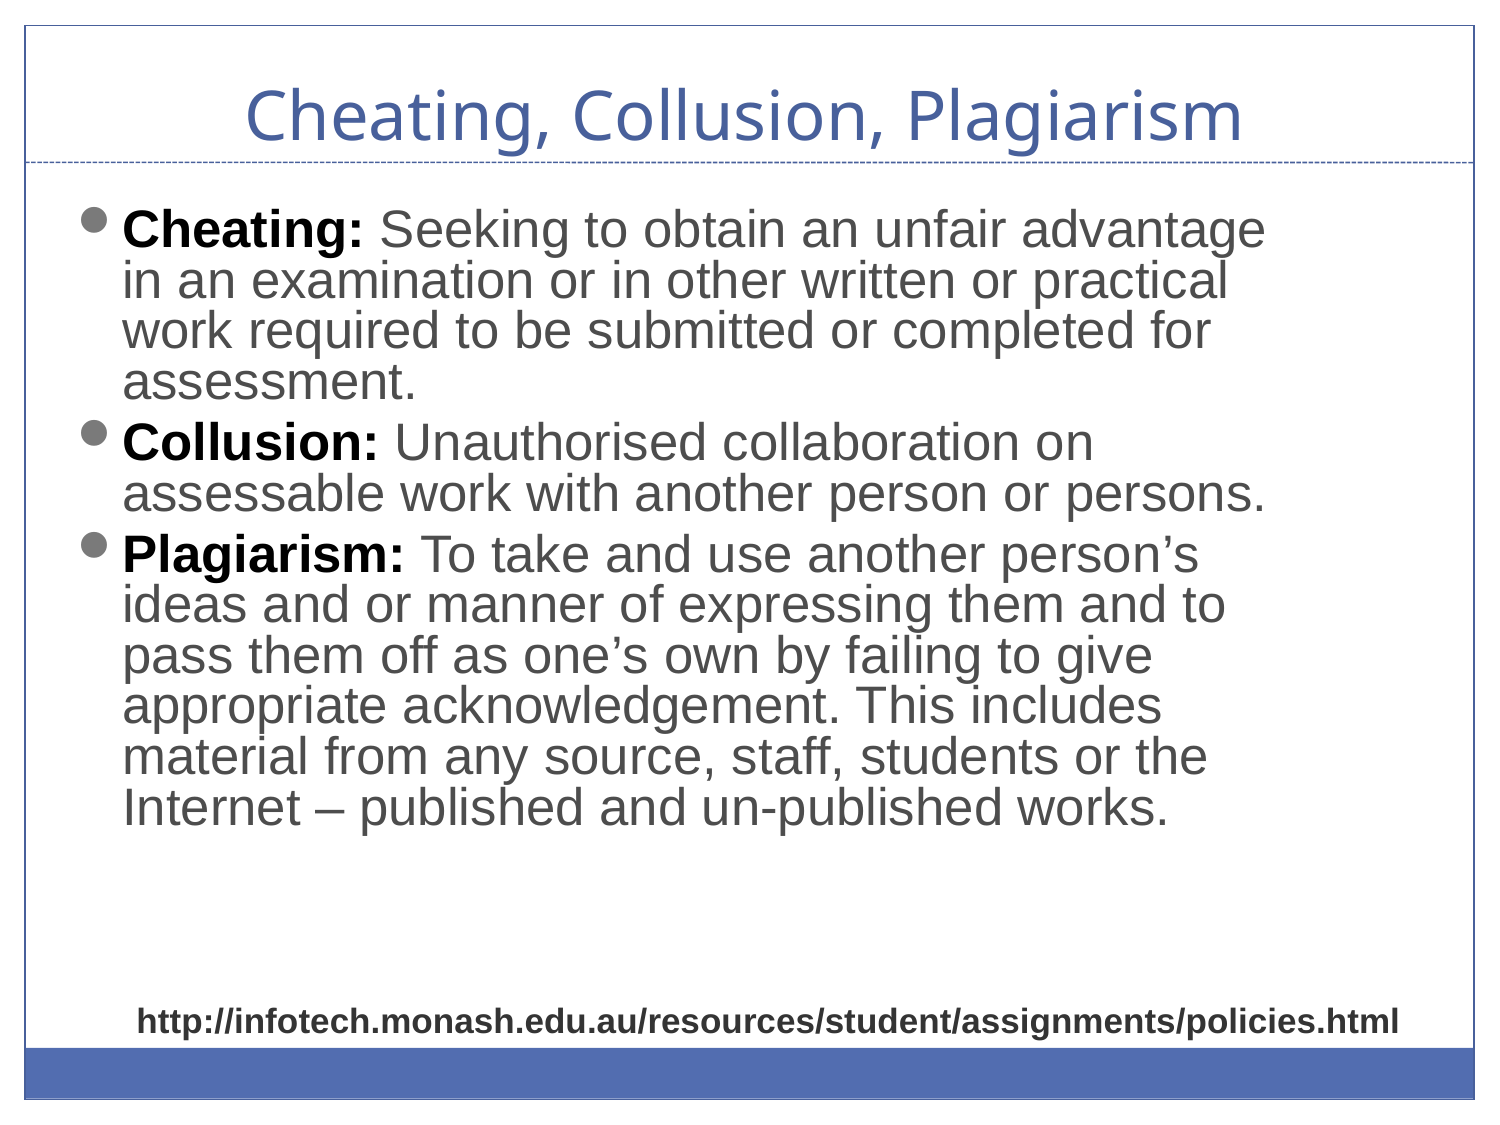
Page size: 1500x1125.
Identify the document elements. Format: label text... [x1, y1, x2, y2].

list Cheating: Seeking to obtain an unfair advantage in an examination or in other written or practical work required to be submitted or completed for assessment. Collusion: Unauthorised collaboration on assessable work with another person or persons. Plagiarism: To take and use another person’s ideas and or manner of expressing them and to pass them off as one’s own by failing to give appropriate acknowledgement. This includes material from any source, staff, students or the Internet – published and un-published works. [62, 200, 1292, 868]
text_box http://infotech.monash.edu.au/resources/student/assignments/policies.html [125, 993, 1480, 1046]
title Cheating, Collusion, Plagiarism [49, 37, 1450, 162]
